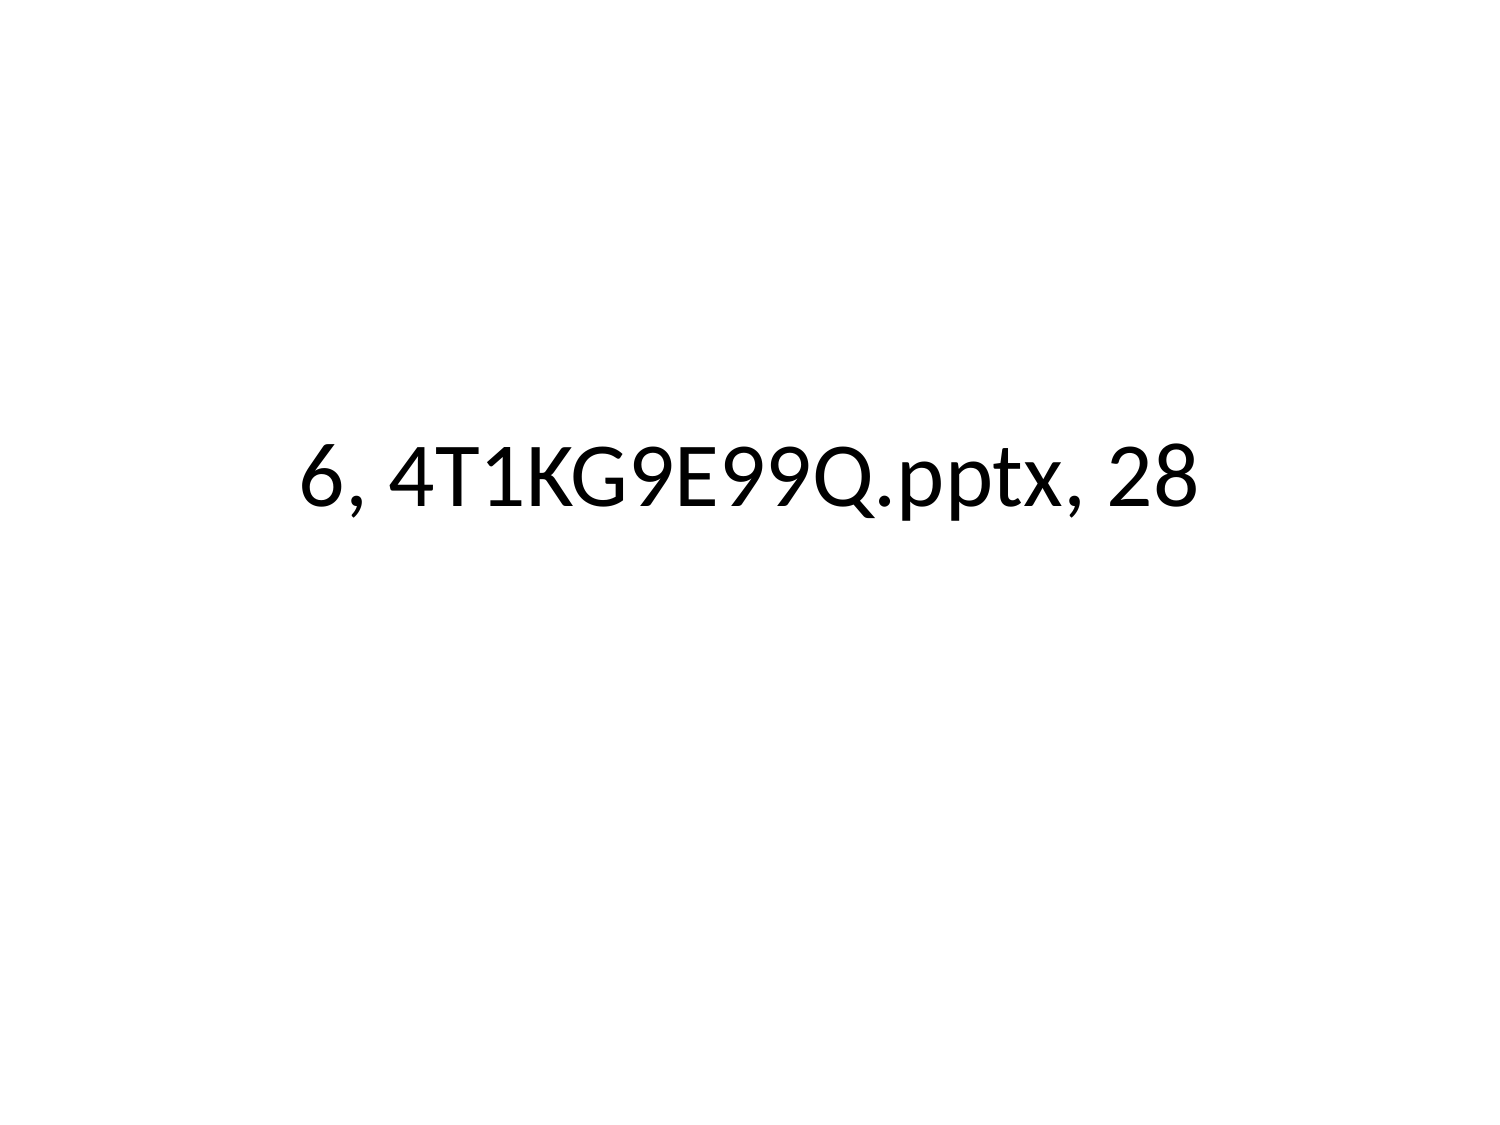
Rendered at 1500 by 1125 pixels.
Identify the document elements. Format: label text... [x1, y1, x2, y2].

title 6, 4T1KG9E99Q.pptx, 28 [112, 349, 1388, 591]
